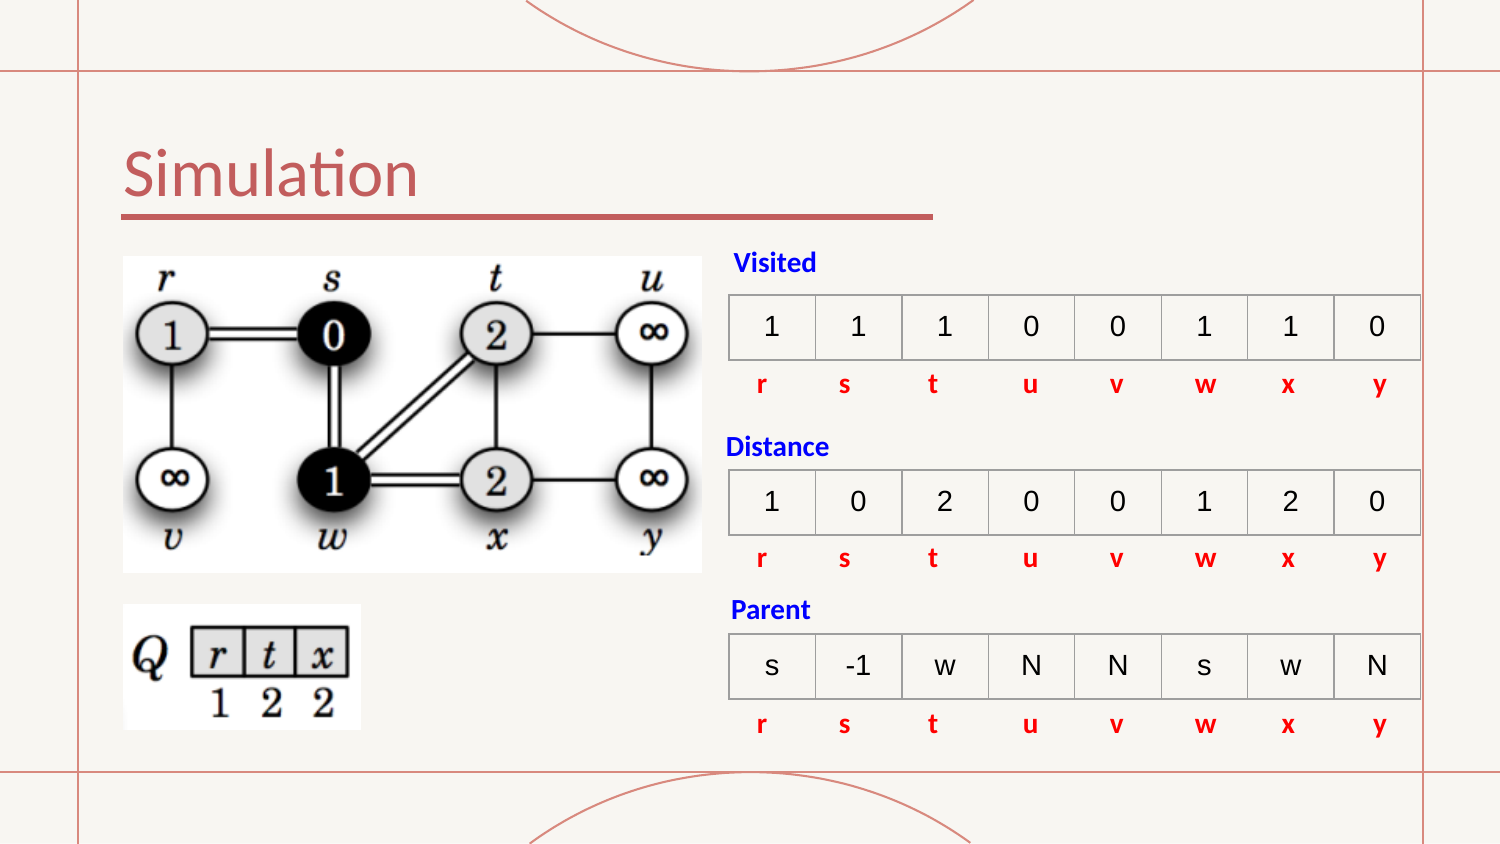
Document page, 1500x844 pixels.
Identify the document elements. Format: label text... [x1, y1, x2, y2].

title Simulation [123, 127, 942, 269]
table_header 0 [989, 478, 1074, 523]
table_header 0 [1075, 478, 1161, 523]
text_box Distance [710, 412, 1203, 478]
text_box Parent [716, 575, 842, 641]
table_header 1 [1162, 471, 1247, 523]
table_header 0 [1335, 296, 1420, 349]
table_header 2 [903, 478, 988, 523]
text_box r s t u v w x y [728, 349, 1472, 436]
picture [122, 256, 702, 573]
picture [122, 603, 361, 730]
table_header 0 [816, 478, 901, 523]
table_header N [1335, 635, 1420, 689]
table_header -1 [816, 635, 901, 689]
table_header 1 [730, 478, 815, 523]
table_header w [1248, 635, 1333, 689]
table_header 1 [1248, 296, 1333, 349]
table_header 1 [816, 296, 901, 349]
table_header 1 [1162, 296, 1247, 349]
table_header N [1075, 635, 1161, 689]
table_header 2 [1248, 471, 1333, 523]
table_header 0 [1335, 471, 1420, 523]
table_header s [730, 641, 815, 689]
table_header w [903, 635, 988, 689]
table_header 0 [1075, 296, 1161, 349]
table_header 1 [730, 315, 815, 349]
table_header 0 [989, 296, 1074, 349]
table_header 1 [903, 296, 988, 349]
text_box Visited [718, 228, 839, 315]
text_box r s t u v w x y [728, 689, 1438, 755]
table_header N [989, 635, 1074, 689]
text_box r s t u v w x y [728, 523, 1421, 589]
table_header s [1162, 635, 1247, 689]
